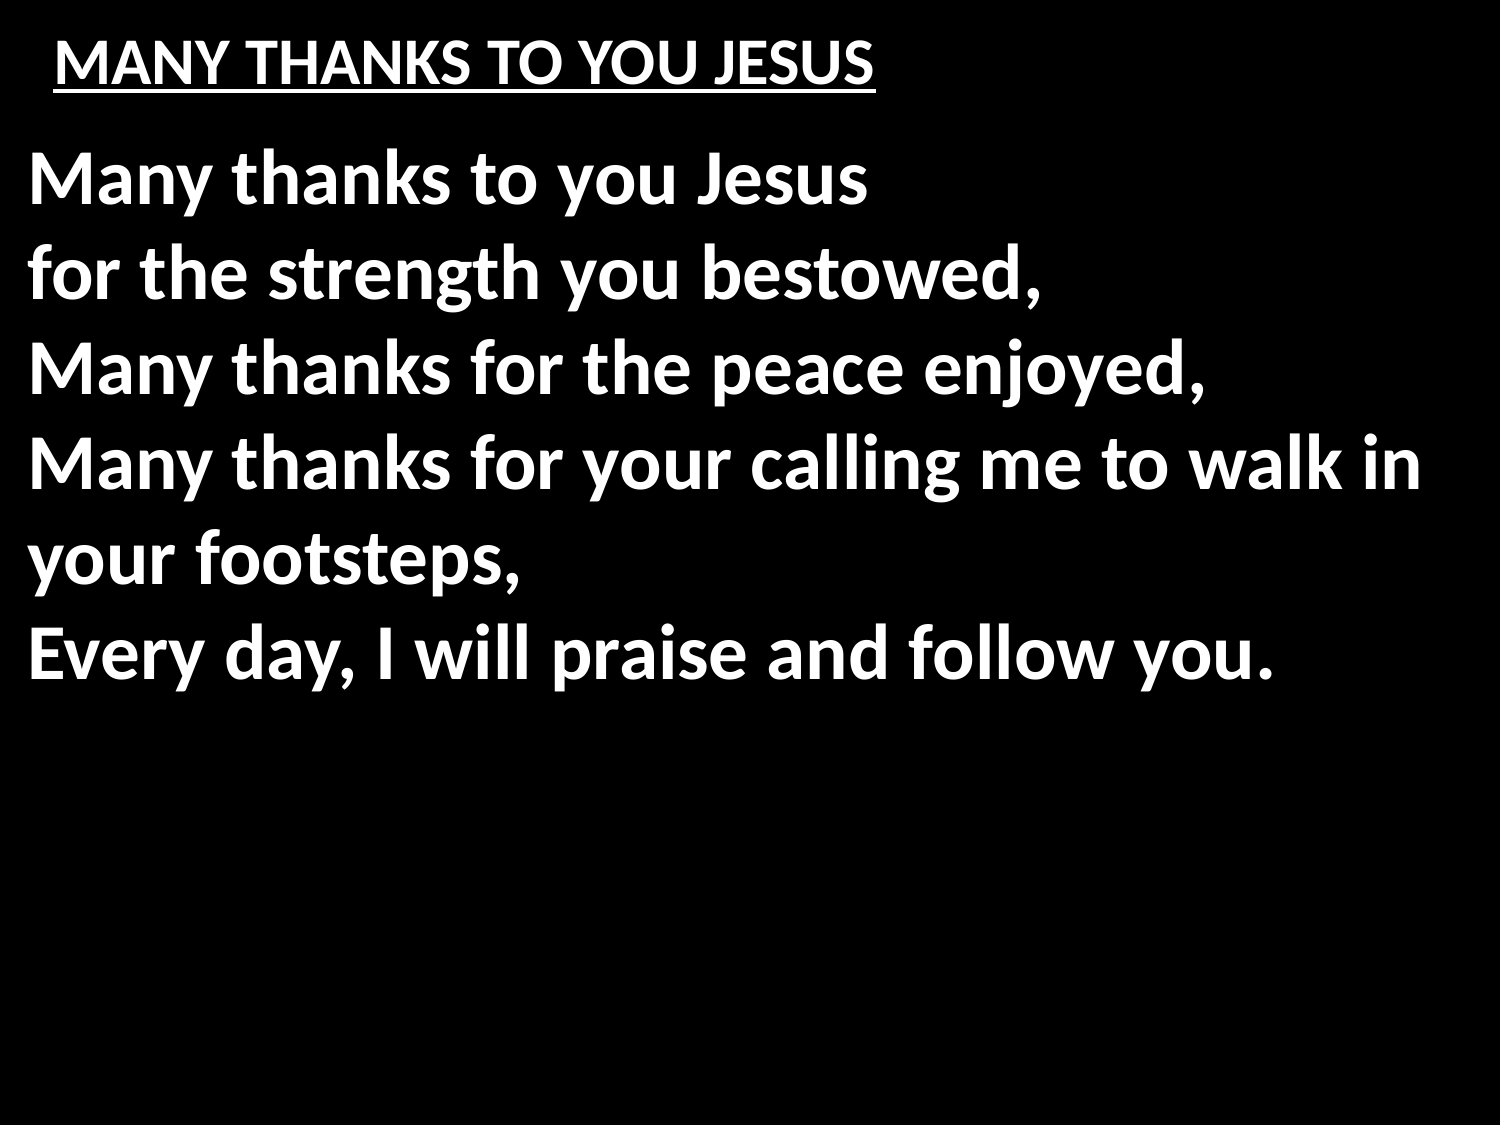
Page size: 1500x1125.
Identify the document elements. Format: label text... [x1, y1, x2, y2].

title MANY THANKS TO YOU JESUS [10, 0, 1490, 117]
list Many thanks to you Jesus for the strength you bestowed, Many thanks for the peace enjoyed, Many thanks for your calling me to walk in your footsteps, Every day, I will praise and follow you. [8, 125, 1489, 1116]
